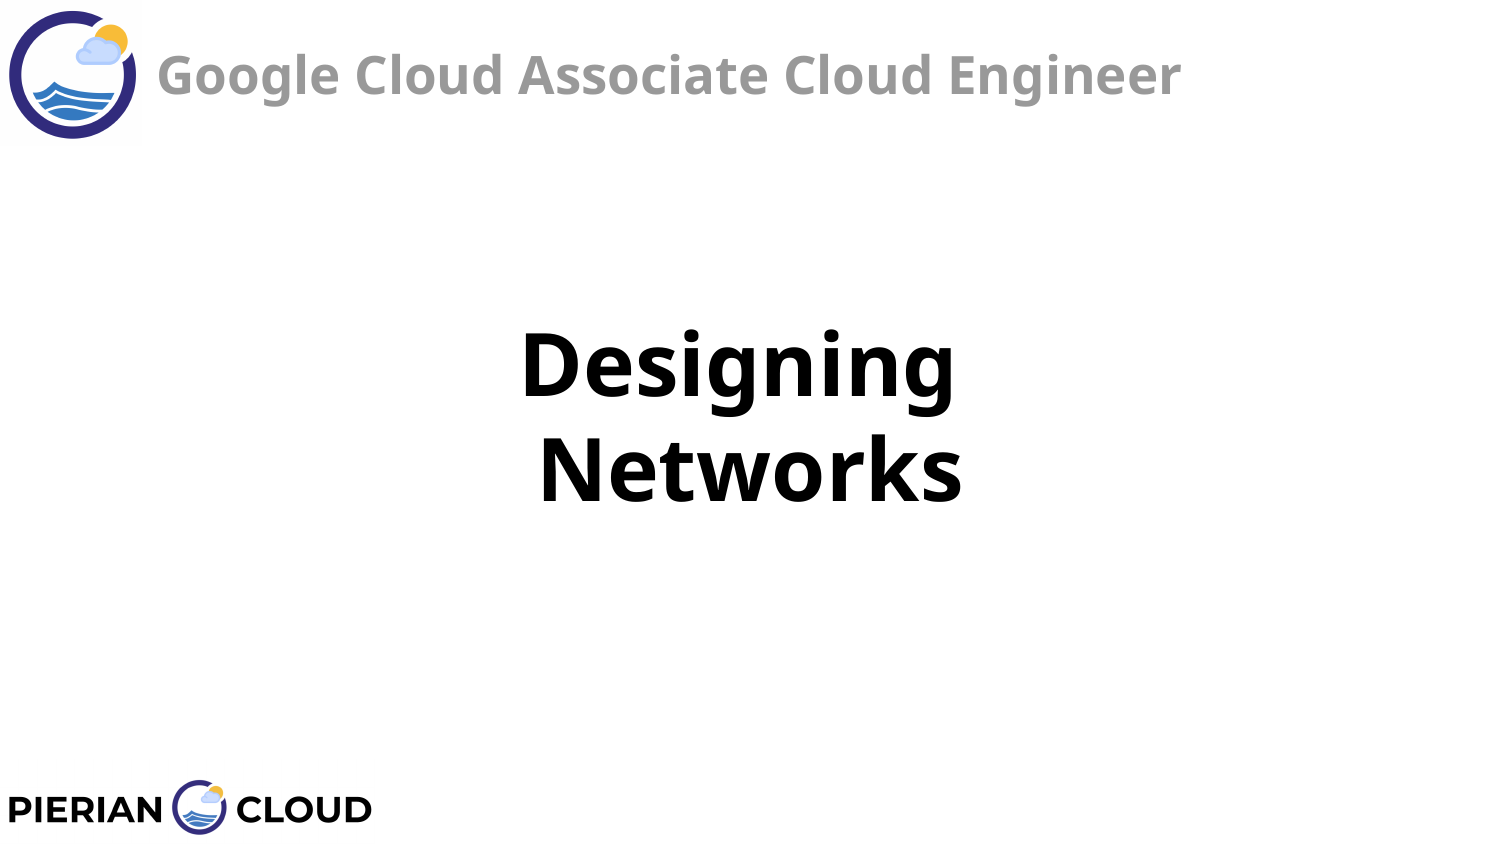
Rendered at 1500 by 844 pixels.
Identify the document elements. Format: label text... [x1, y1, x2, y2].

picture [0, 0, 142, 146]
title Designing Networks [51, 293, 1449, 535]
title Google Cloud Associate Cloud Engineer [146, 25, 1420, 120]
picture [0, 758, 375, 844]
